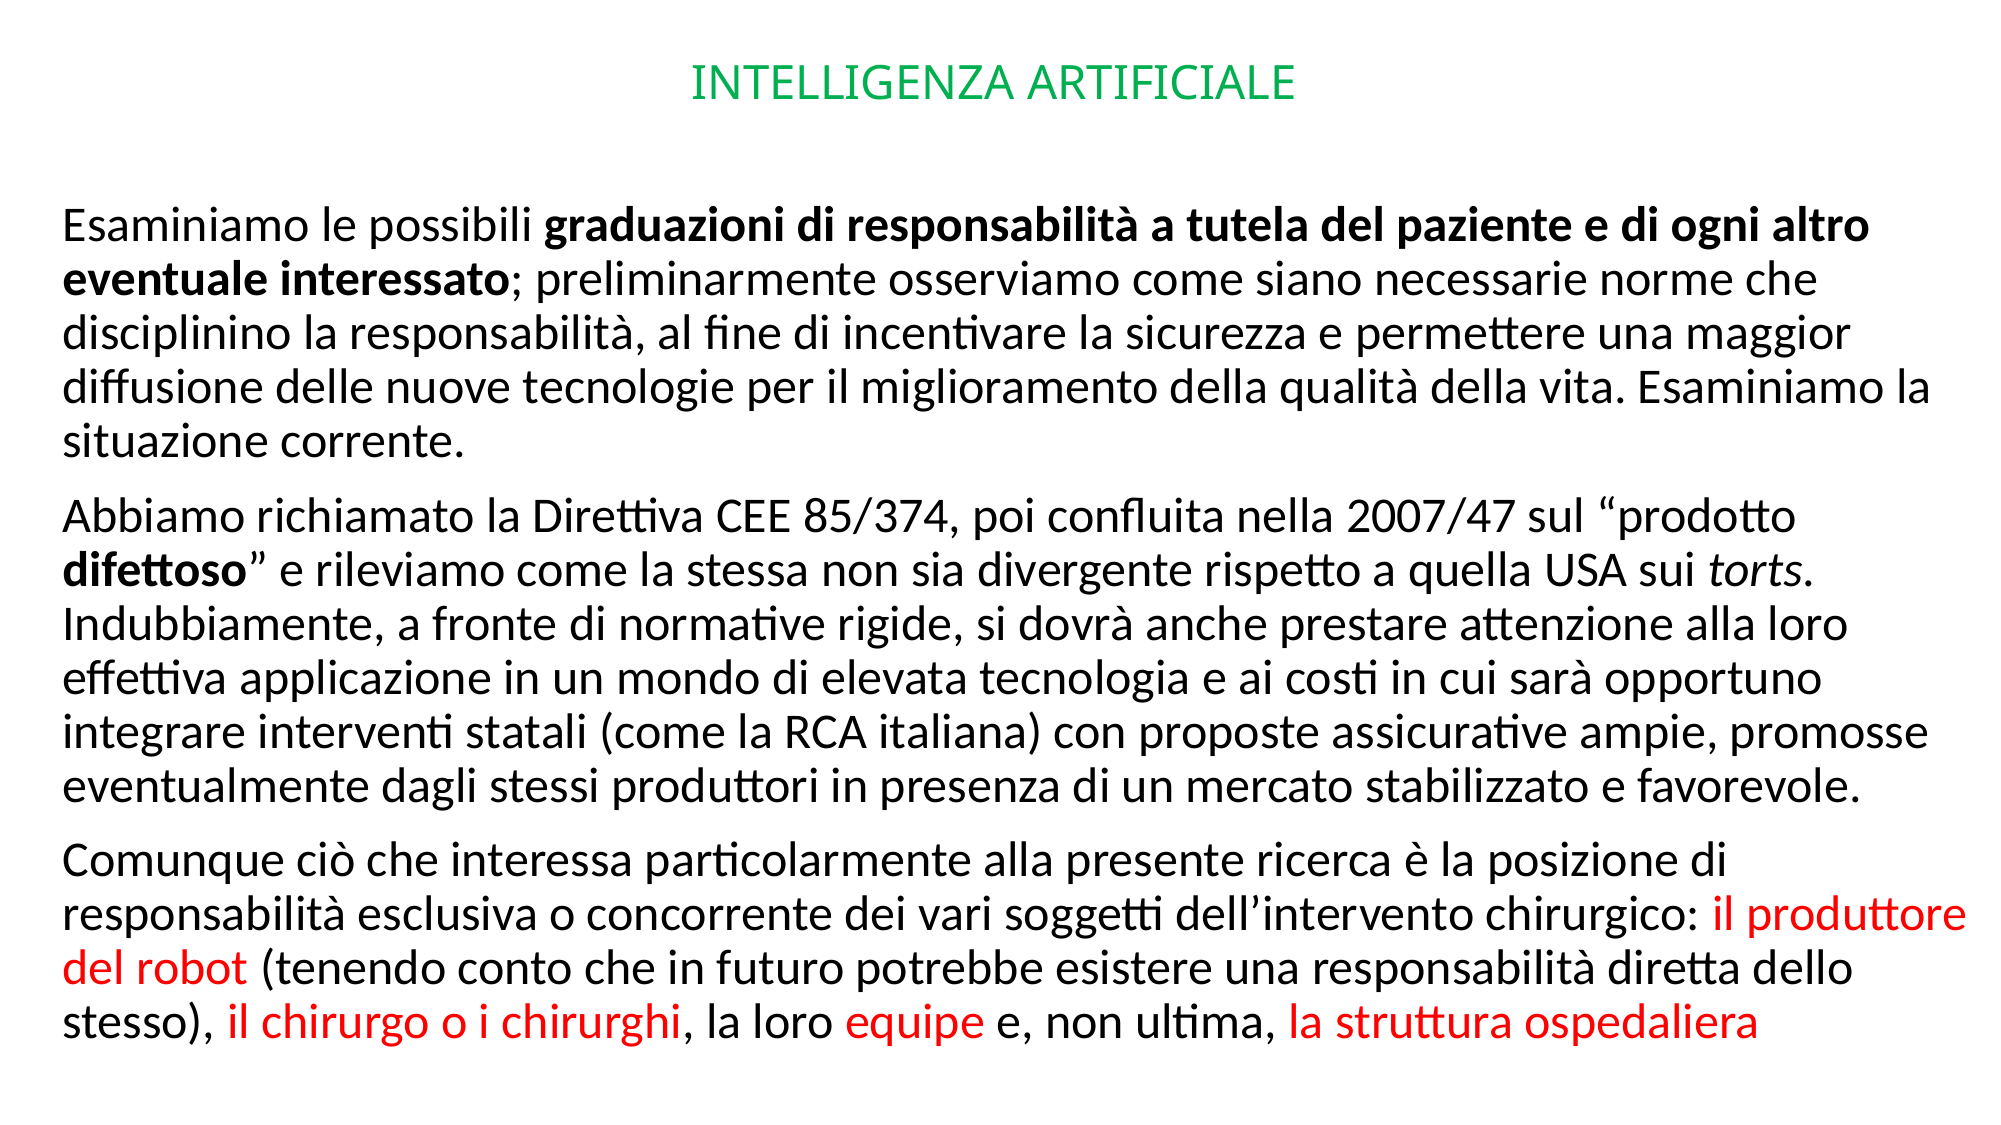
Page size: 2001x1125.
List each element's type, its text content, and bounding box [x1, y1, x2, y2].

subtitle Esaminiamo le possibili graduazioni di responsabilità a tutela del paziente e di ogni altro eventuale interessato; preliminarmente osserviamo come siano necessarie norme che disciplinino la responsabilità, al fine di incentivare la sicurezza e permettere una maggior diffusione delle nuove tecnologie per il miglioramento della qualità della vita. Esaminiamo la situazione corrente. Abbiamo richiamato la Direttiva cee 85/374, poi confluita nella 2007/47 sul “prodotto difettoso” e rileviamo come la stessa non sia divergente rispetto a quella usa sui torts. Indubbiamente, a fronte di normative rigide, si dovrà anche prestare attenzione alla loro effettiva applicazione in un mondo di elevata tecnologia e ai costi in cui sarà opportuno integrare interventi statali (come la rca italiana) con proposte assicurative ampie, promosse eventualmente dagli stessi produttori in presenza di un mercato stabilizzato e favorevole. Comunque ciò che interessa particolarmente alla presente ricerca è la posizione di responsabilità esclusiva o concorrente dei vari soggetti dell’intervento chirurgico: il produttore del robot (tenendo conto che in futuro potrebbe esistere una responsabilità diretta dello stesso), il chirurgo o i chirurghi, la loro equipe e, non ultima, la struttura ospedaliera [47, 190, 1987, 1058]
title INTELLIGENZA ARTIFICIALE [249, 50, 1750, 117]
